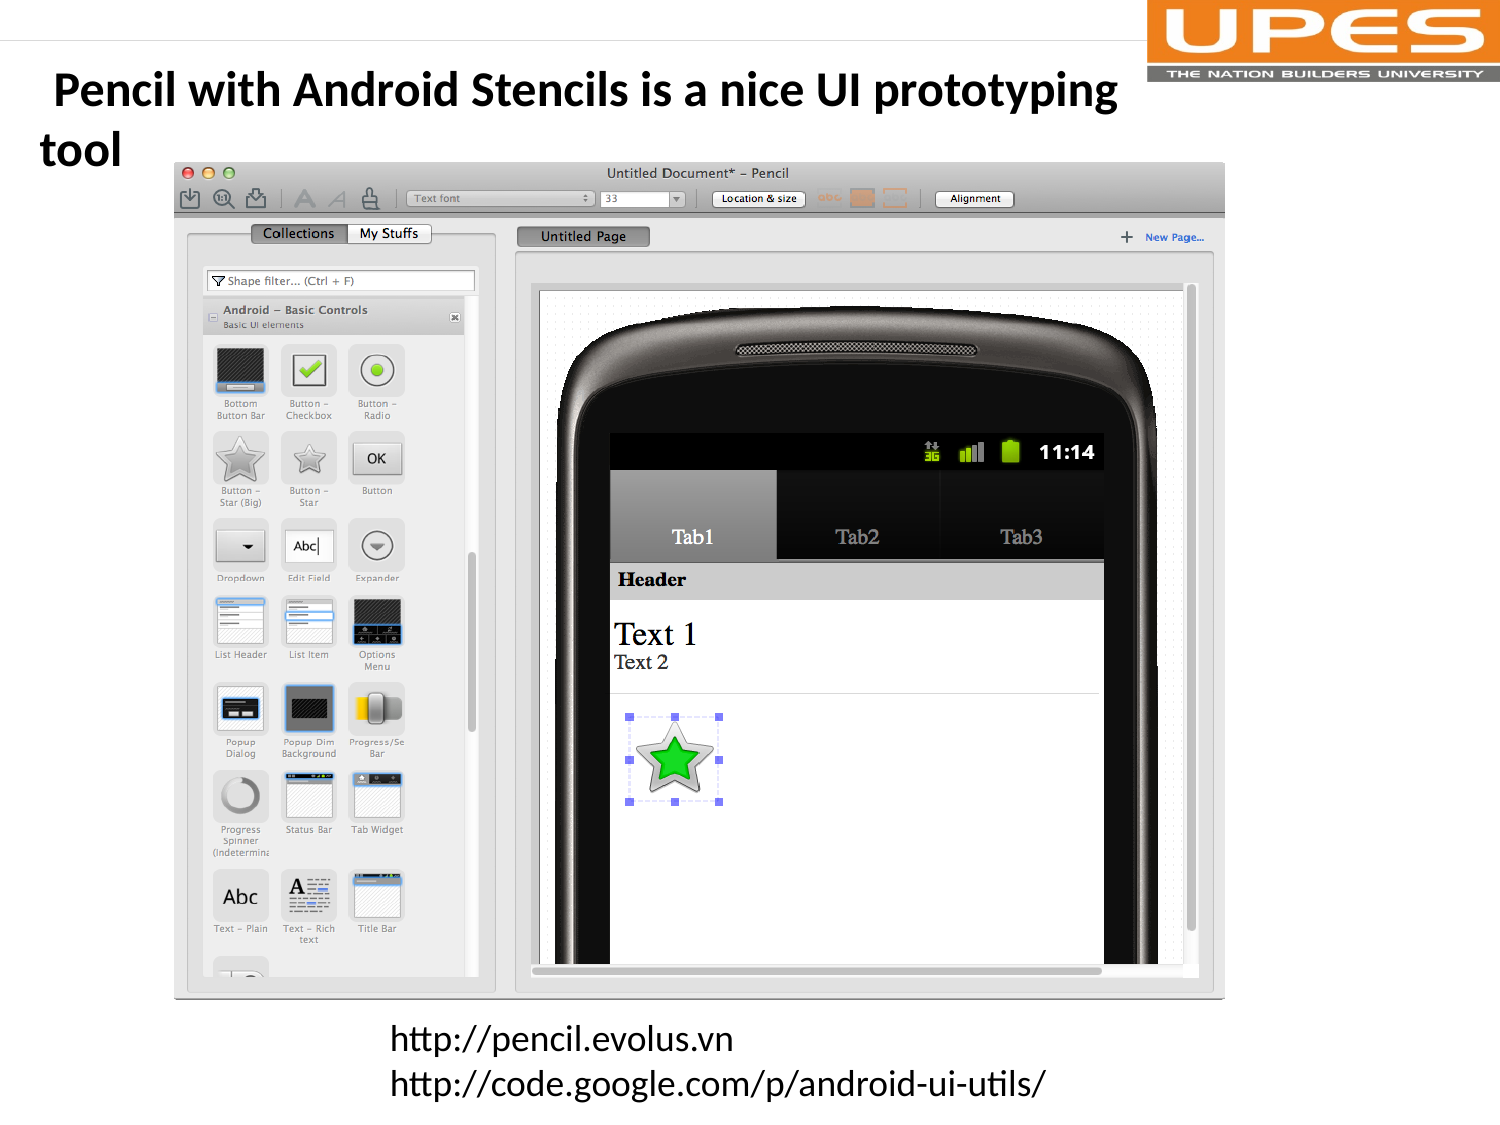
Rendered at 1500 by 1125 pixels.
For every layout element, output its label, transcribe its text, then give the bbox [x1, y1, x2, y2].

text_box http://pencil.evolus.vn http://code.google.com/p/android-ui-utils/ [374, 1010, 1125, 1112]
text_box Pencil with Android Stencils is a nice UI prototyping tool [24, 49, 1148, 244]
picture [174, 162, 1226, 1001]
picture [1147, 0, 1500, 82]
